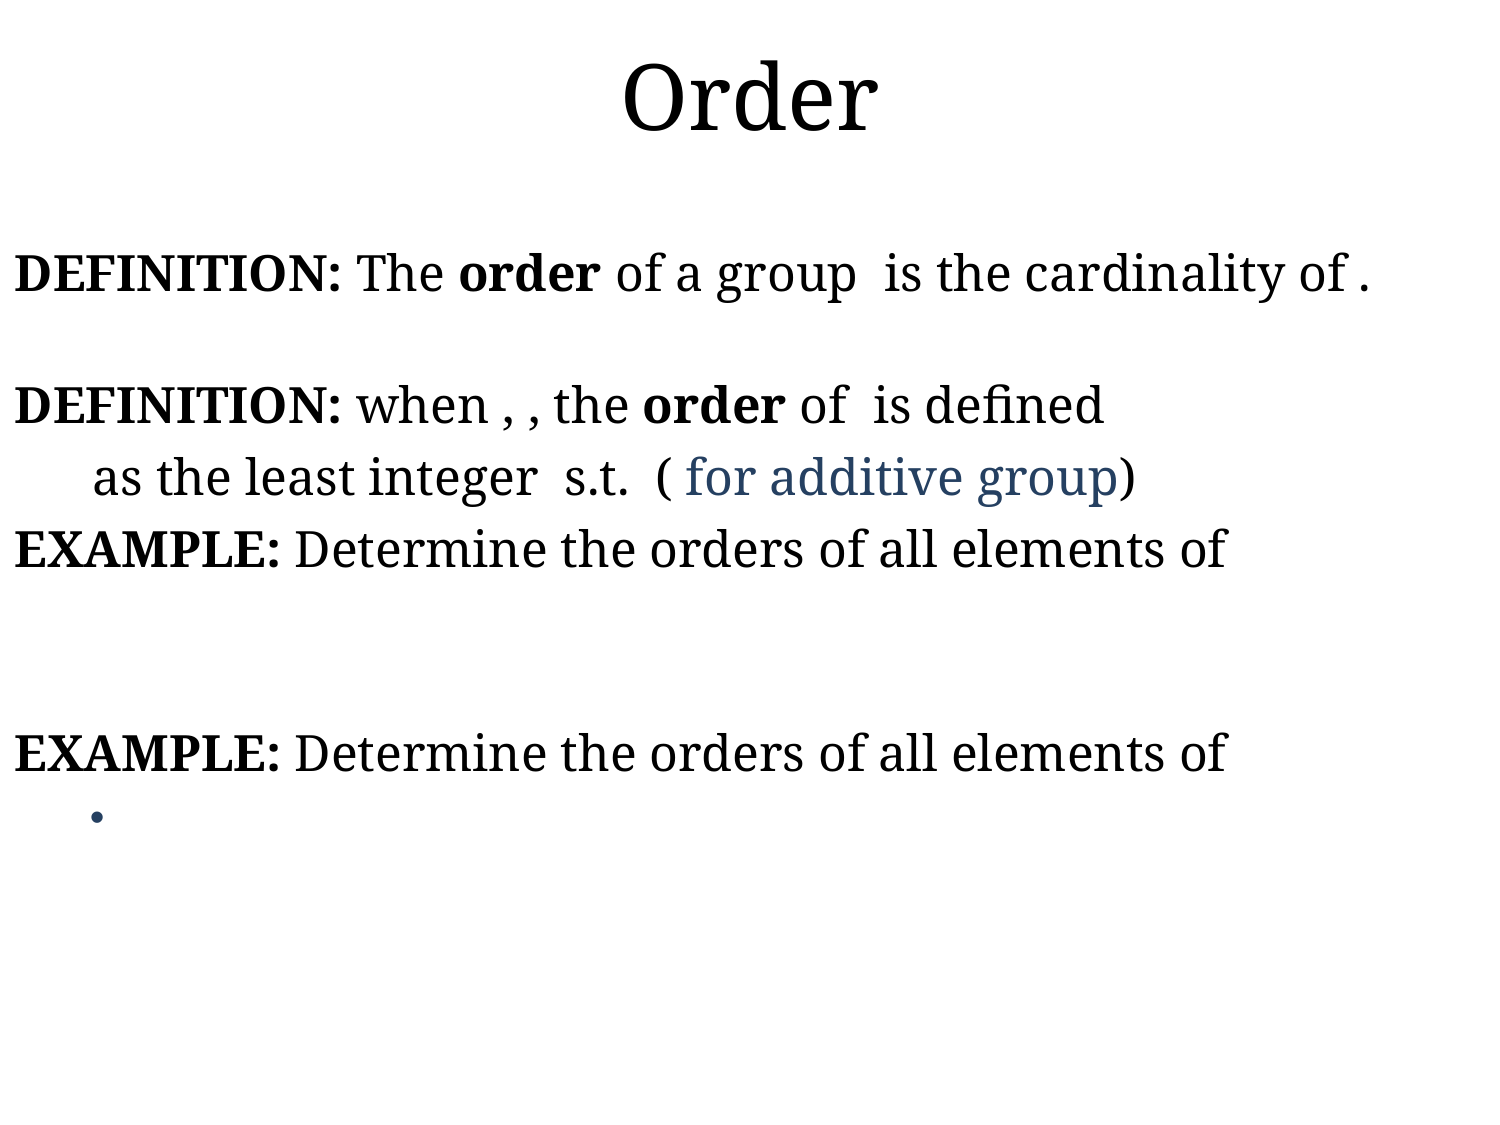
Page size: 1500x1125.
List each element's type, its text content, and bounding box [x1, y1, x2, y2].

title Order [0, 0, 1500, 188]
